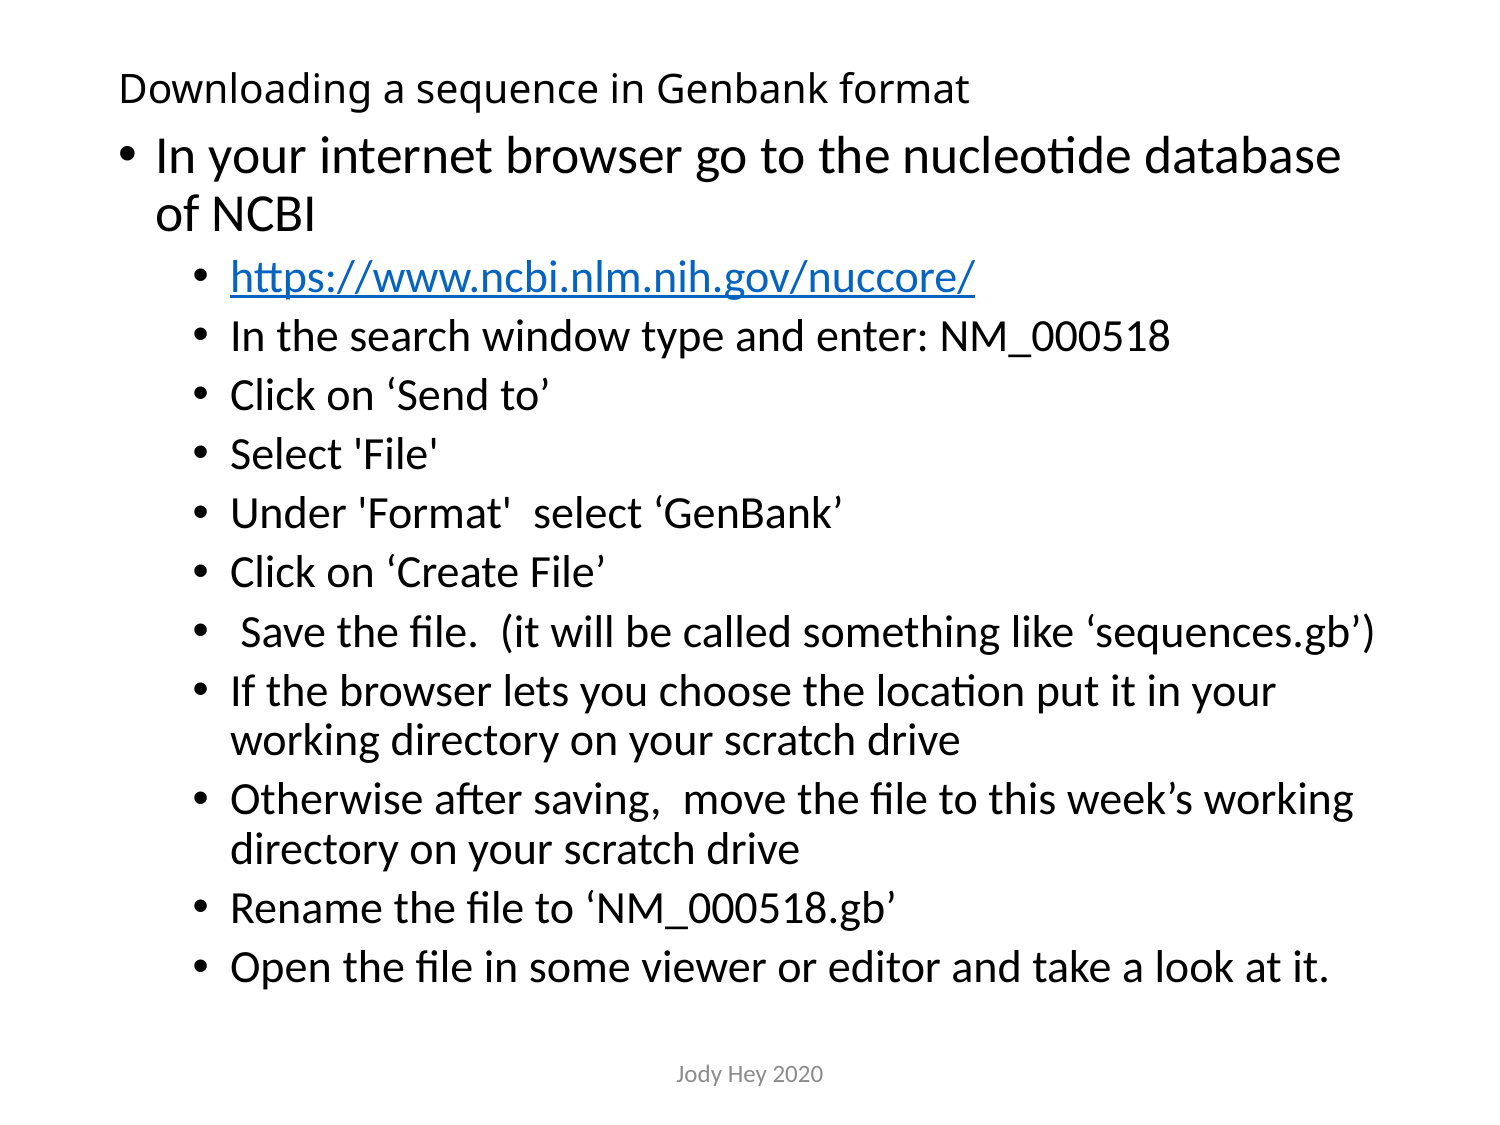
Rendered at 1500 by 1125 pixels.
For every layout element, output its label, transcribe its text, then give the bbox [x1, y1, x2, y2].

title Downloading a sequence in Genbank format [103, 59, 1397, 120]
list In your internet browser go to the nucleotide database of NCBI https://www.ncbi.nlm.nih.gov/nuccore/ In the search window type and enter: NM_000518 Click on ‘Send to’ Select 'File' Under 'Format' select ‘GenBank’ Click on ‘Create File’ Save the file. (it will be called something like ‘sequences.gb’) If the browser lets you choose the location put it in your working directory on your scratch drive Otherwise after saving, move the file to this week’s working directory on your scratch drive Rename the file to ‘NM_000518.gb’ Open the file in some viewer or editor and take a look at it. [103, 120, 1397, 1014]
footer Jody Hey 2020 [496, 1042, 1004, 1103]
